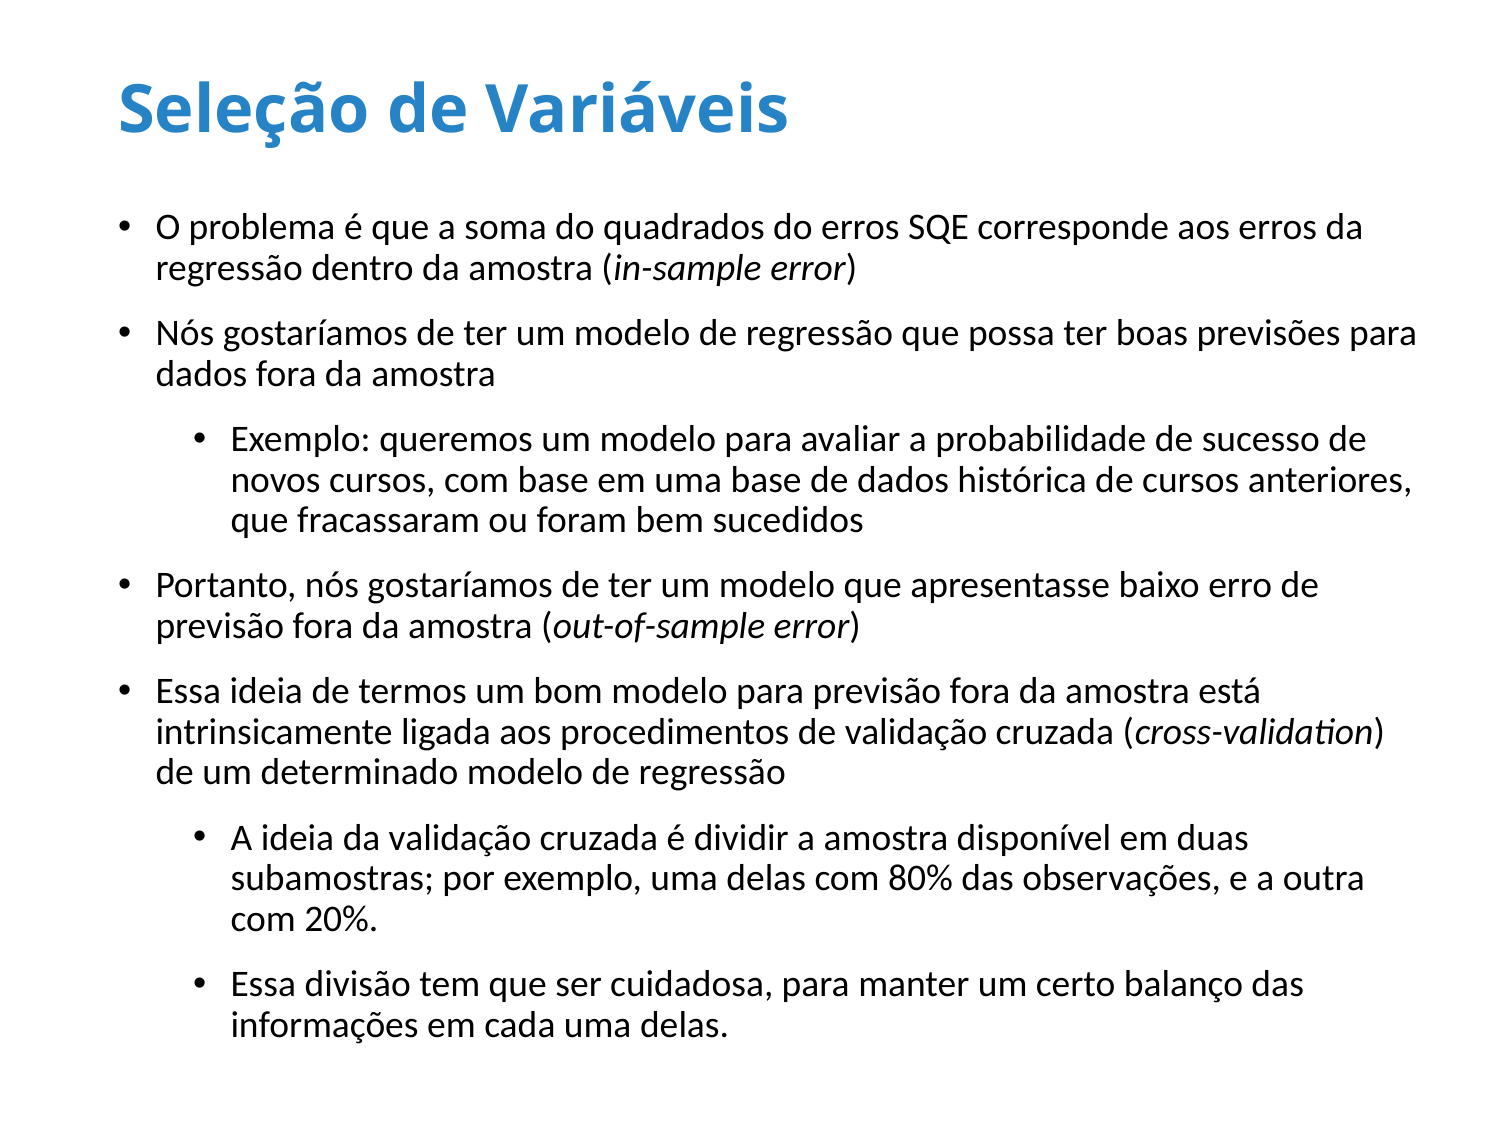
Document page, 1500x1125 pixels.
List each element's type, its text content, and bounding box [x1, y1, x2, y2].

title Seleção de Variáveis [103, 59, 1450, 163]
list O problema é que a soma do quadrados do erros SQE corresponde aos erros da regressão dentro da amostra (in-sample error) Nós gostaríamos de ter um modelo de regressão que possa ter boas previsões para dados fora da amostra Exemplo: queremos um modelo para avaliar a probabilidade de sucesso de novos cursos, com base em uma base de dados histórica de cursos anteriores, que fracassaram ou foram bem sucedidos Portanto, nós gostaríamos de ter um modelo que apresentasse baixo erro de previsão fora da amostra (out-of-sample error) Essa ideia de termos um bom modelo para previsão fora da amostra está intrinsicamente ligada aos procedimentos de validação cruzada (cross-validation) de um determinado modelo de regressão A ideia da validação cruzada é dividir a amostra disponível em duas subamostras; por exemplo, uma delas com 80% das observações, e a outra com 20%. Essa divisão tem que ser cuidadosa, para manter um certo balanço das informações em cada uma delas. [103, 200, 1438, 1014]
